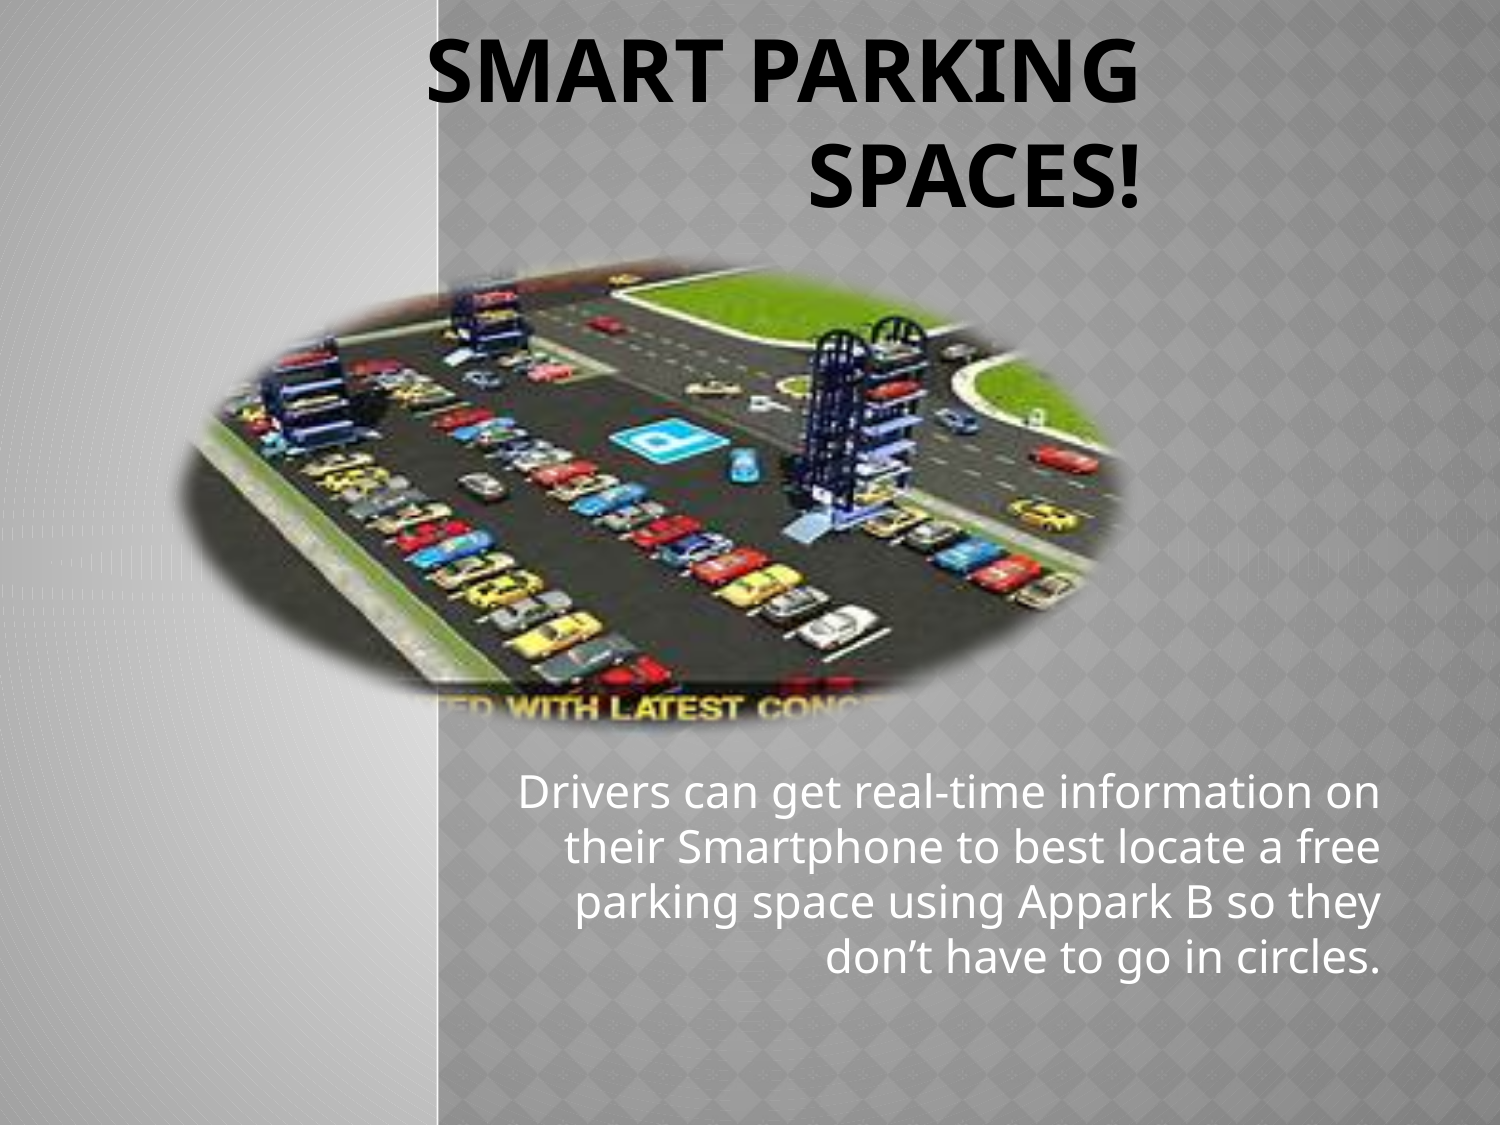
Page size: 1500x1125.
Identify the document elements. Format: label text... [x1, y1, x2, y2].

subtitle Drivers can get real-time information on their Smartphone to best locate a free parking space using Appark B so they don’t have to go in circles. [474, 762, 1390, 1063]
title Barcelona highlights : smart parking spaces! [50, 87, 1150, 225]
picture [162, 249, 1138, 738]
